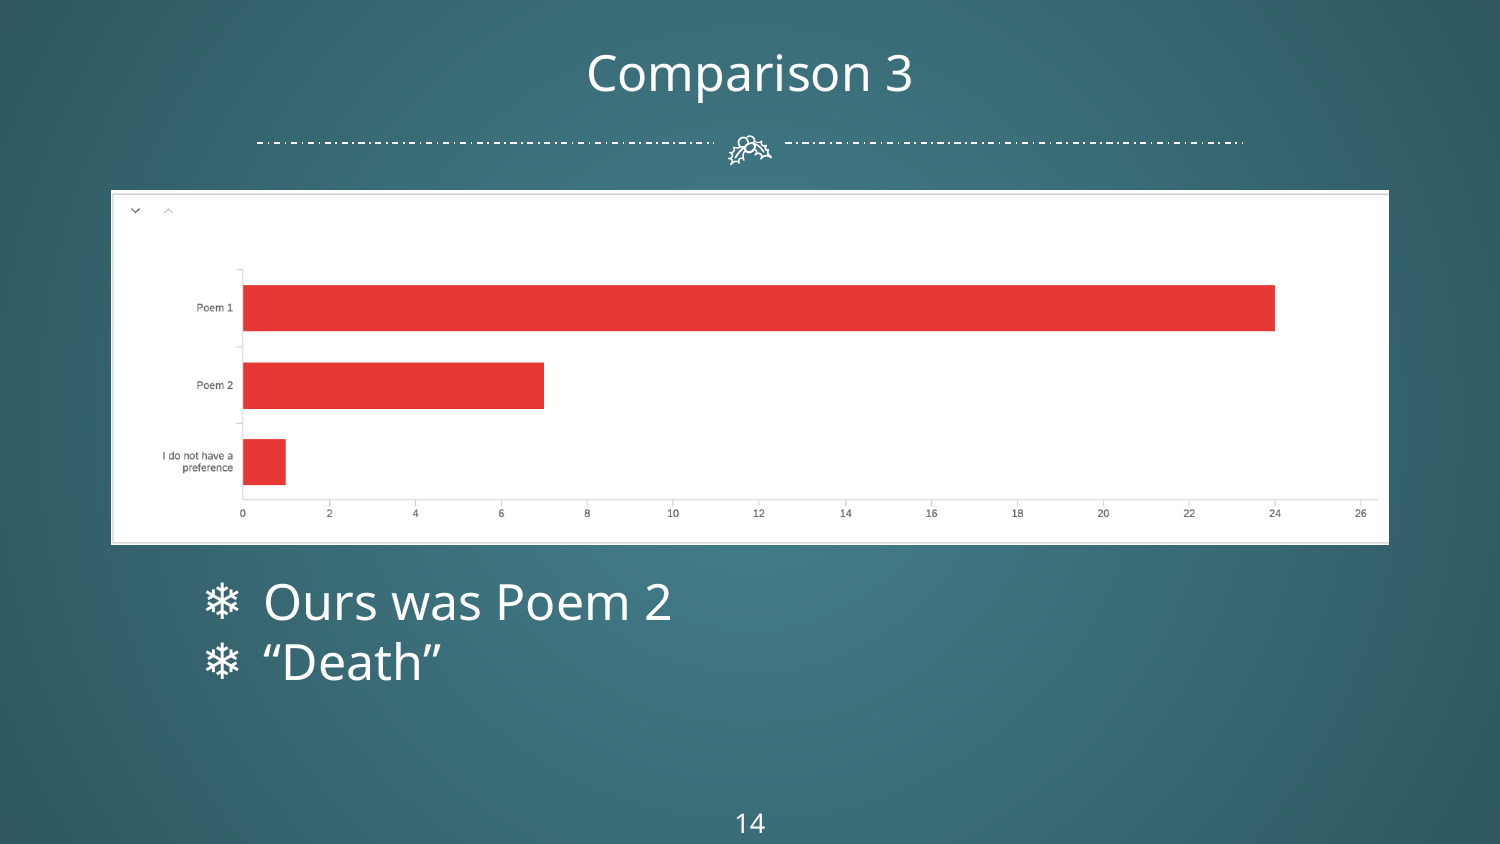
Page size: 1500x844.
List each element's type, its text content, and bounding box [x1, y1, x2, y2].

list Ours was Poem 2 “Death” [173, 555, 1341, 792]
title Comparison 3 [75, 12, 1425, 117]
slide_number ‹#› [705, 791, 795, 844]
picture [110, 190, 1390, 545]
